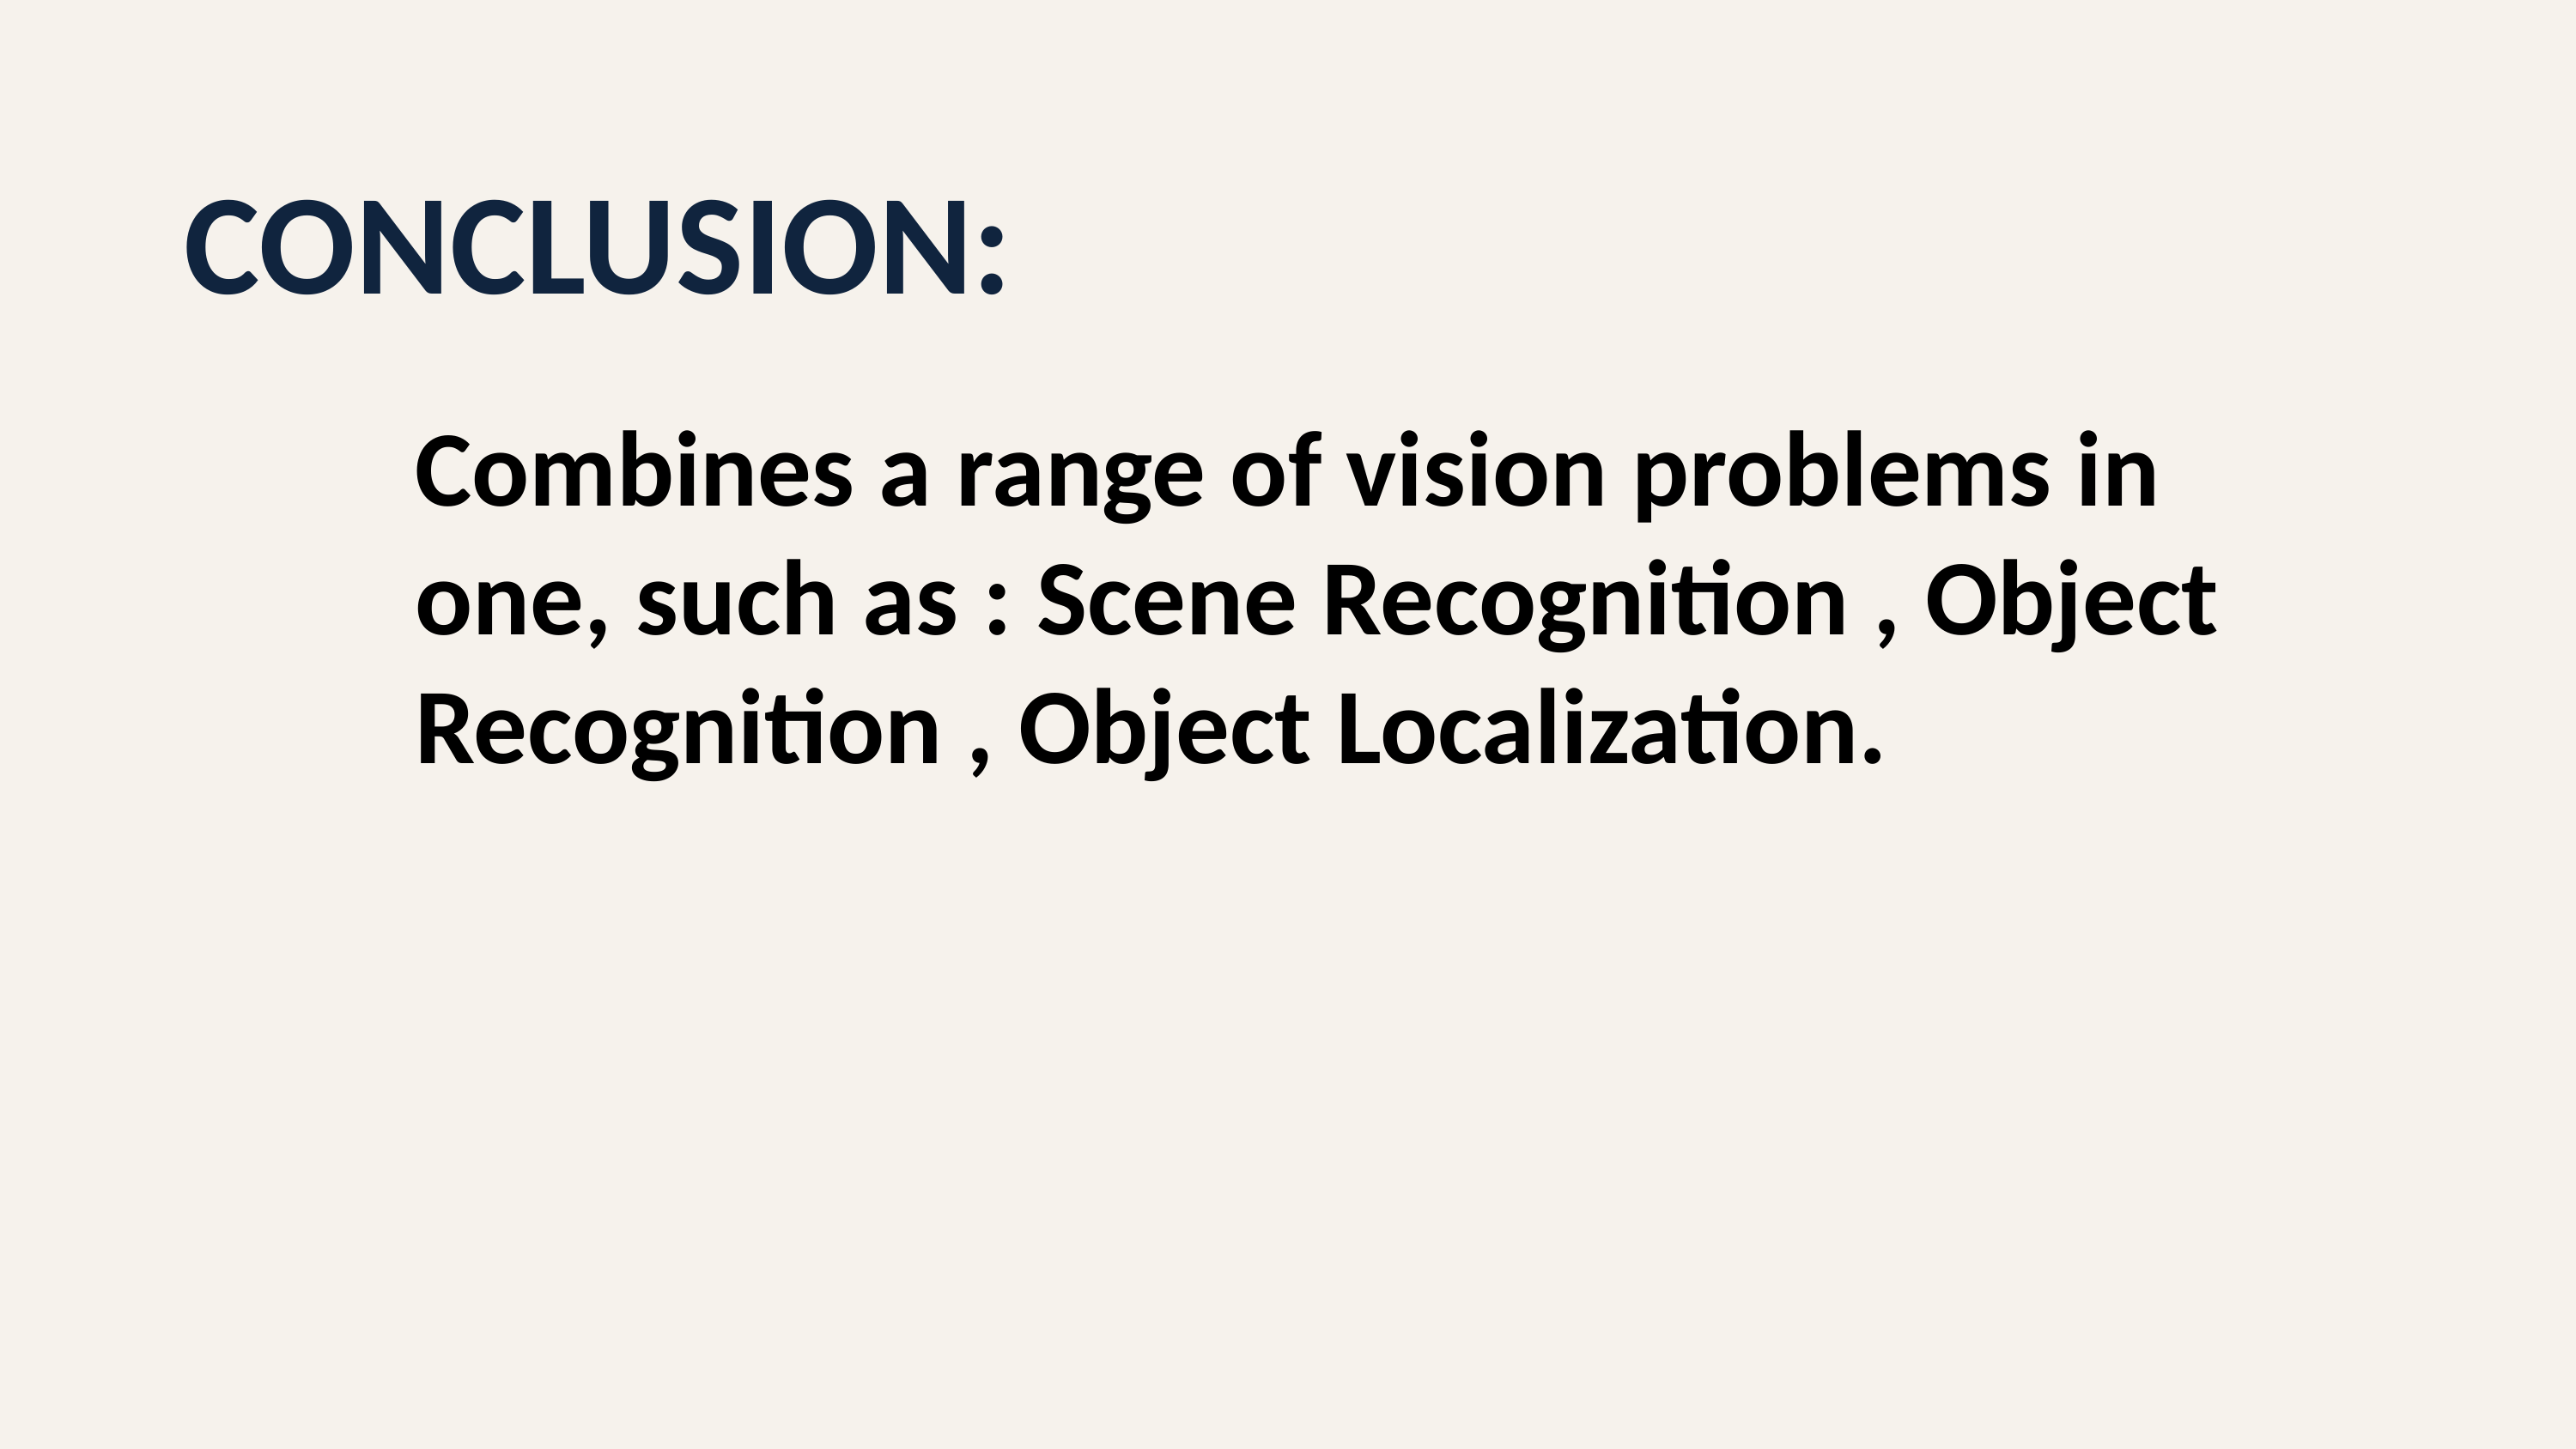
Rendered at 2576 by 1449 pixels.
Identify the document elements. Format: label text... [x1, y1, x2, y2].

text_box CONCLUSION: [171, 144, 1460, 330]
text_box Combines a range of vision problems in one, such as : Scene Recognition , Object Recognition , Object Localization. [397, 392, 2287, 792]
